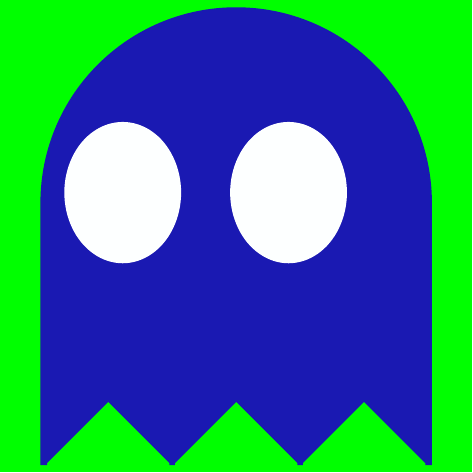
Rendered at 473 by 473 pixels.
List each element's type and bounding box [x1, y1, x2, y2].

text_box [63, 120, 183, 265]
text_box [229, 120, 348, 265]
text_box [39, 6, 433, 467]
